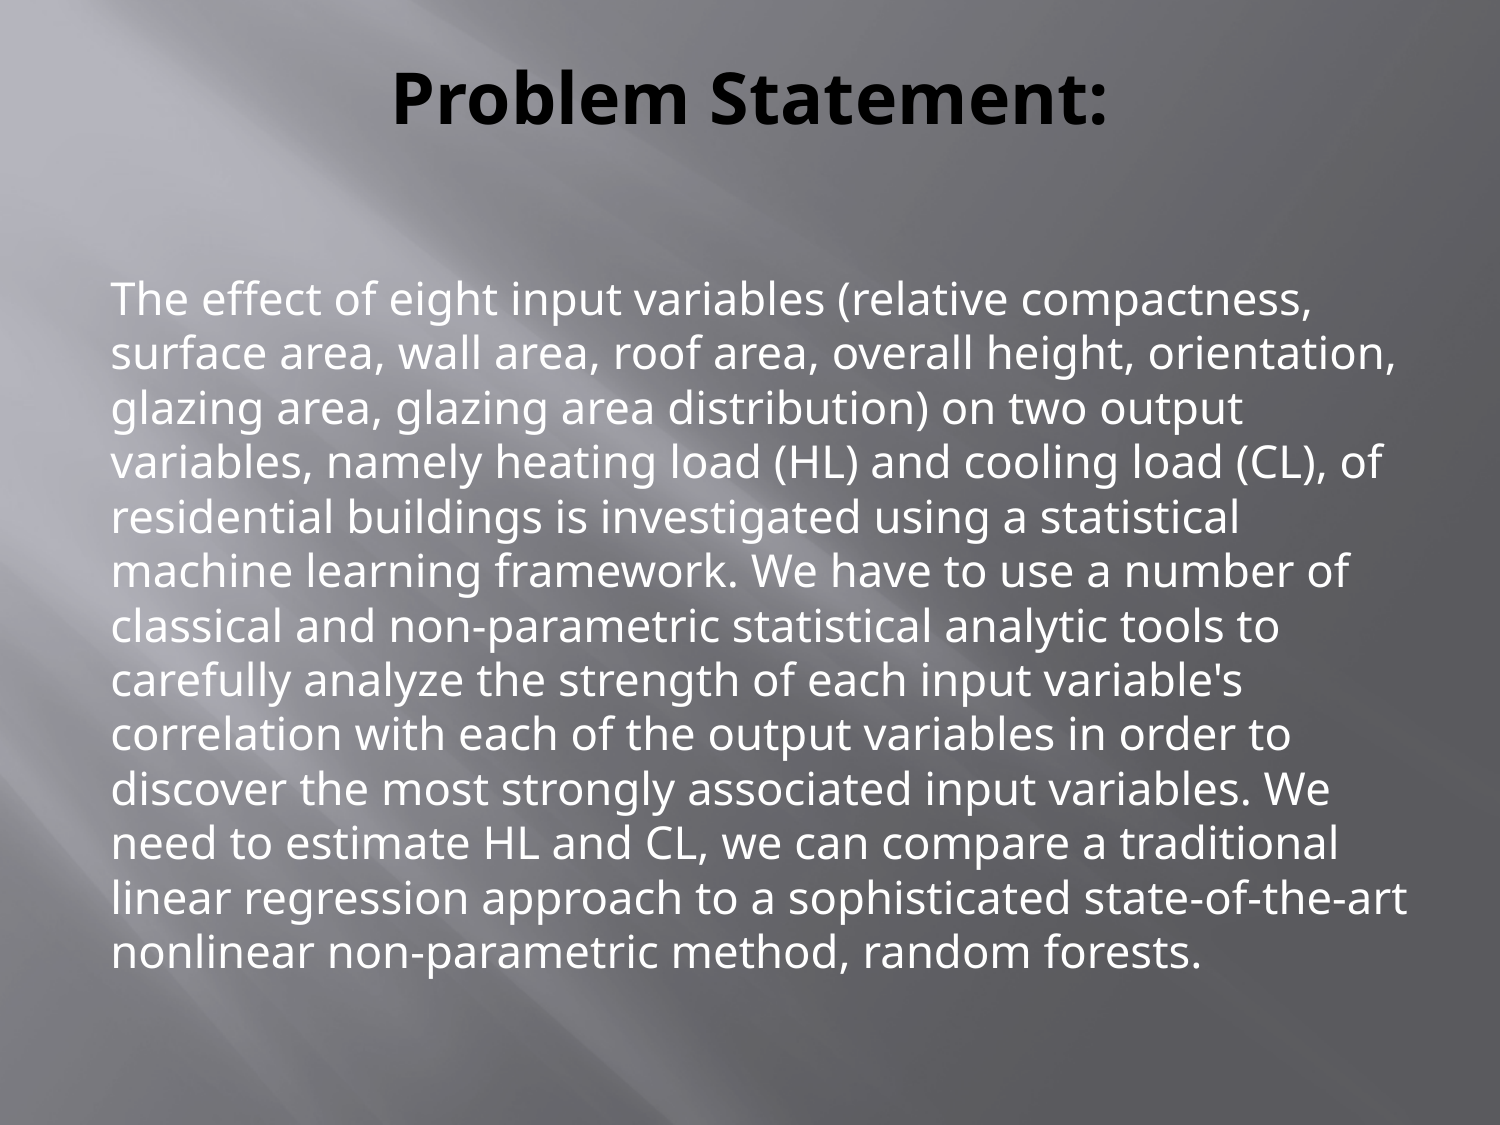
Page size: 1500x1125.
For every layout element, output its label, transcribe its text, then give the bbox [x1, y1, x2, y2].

list The effect of eight input variables (relative compactness, surface area, wall area, roof area, overall height, orientation, glazing area, glazing area distribution) on two output variables, namely heating load (HL) and cooling load (CL), of residential buildings is investigated using a statistical machine learning framework. We have to use a number of classical and non-parametric statistical analytic tools to carefully analyze the strength of each input variable's correlation with each of the output variables in order to discover the most strongly associated input variables. We need to estimate HL and CL, we can compare a traditional linear regression approach to a sophisticated state-of-the-art nonlinear non-parametric method, random forests. [75, 262, 1425, 1035]
title Problem Statement: [75, 45, 1425, 233]
